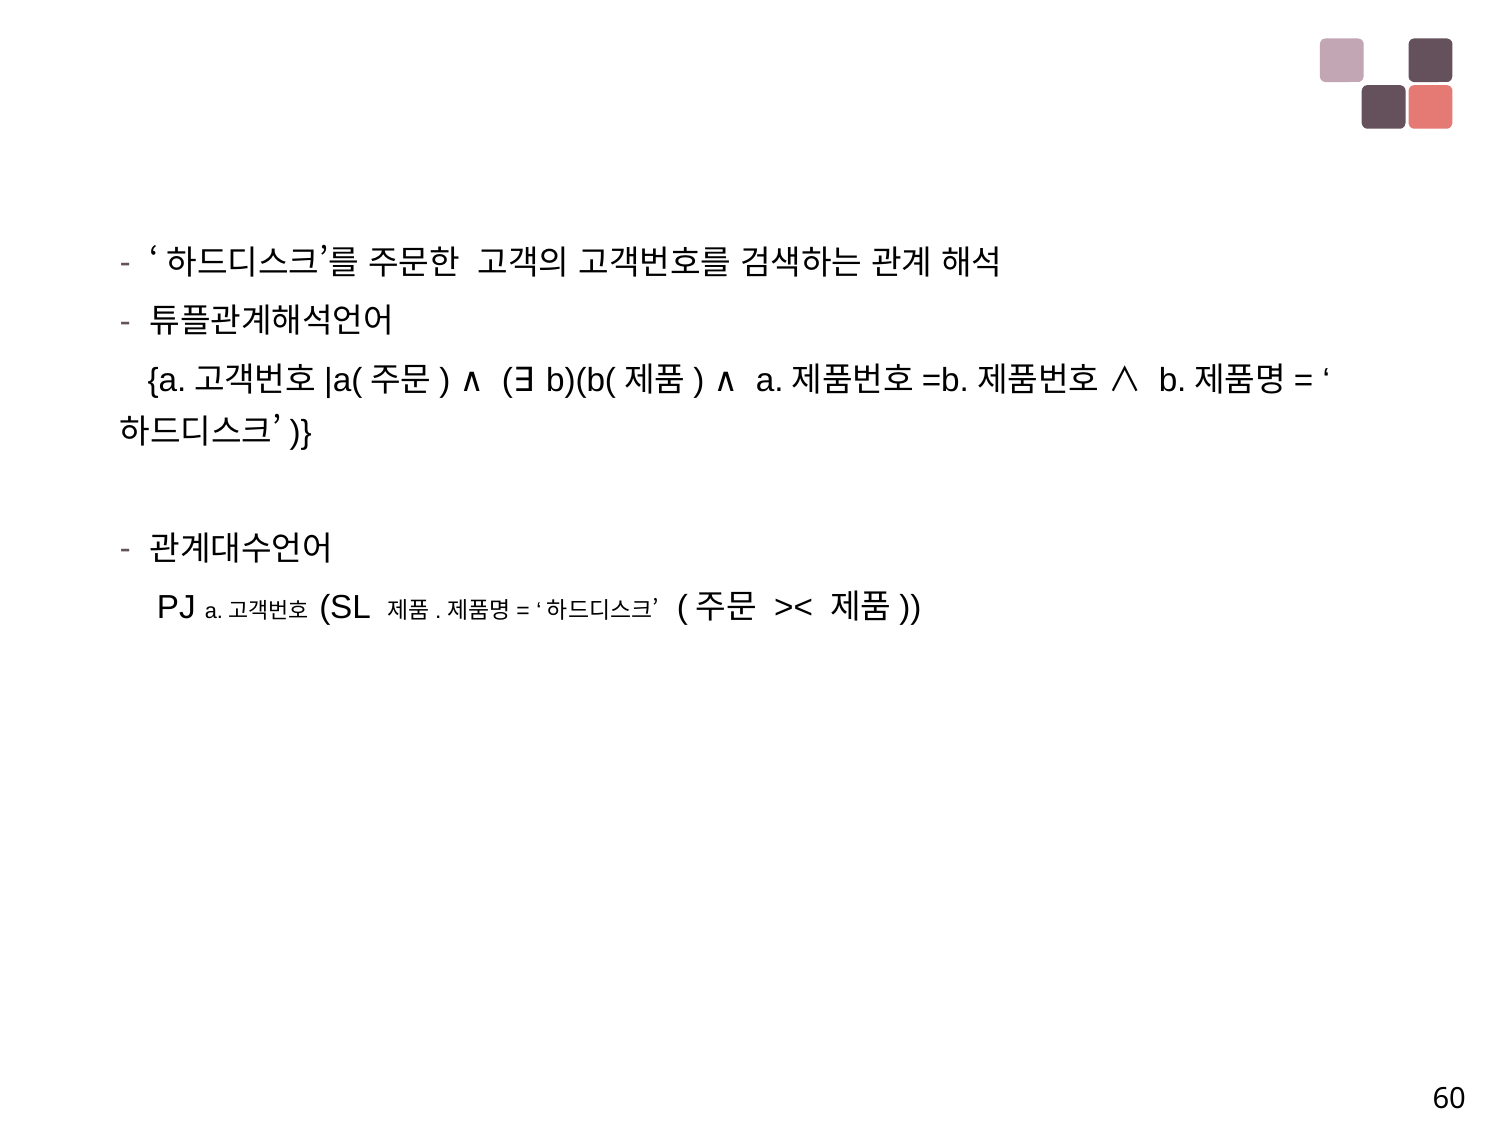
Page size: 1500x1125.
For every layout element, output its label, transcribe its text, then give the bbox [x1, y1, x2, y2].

slide_number 60 [1130, 1071, 1481, 1110]
list ‘하드디스크’를 주문한 고객의 고객번호를 검색하는 관계 해석 튜플관계해석언어 {a.고객번호|a(주문) ∧ (∃b)(b(제품) ∧ a.제품번호=b.제품번호 ∧ b.제품명= ‘하드디스크’)} 관계대수언어 PJ a.고객번호 (SL 제품.제품명= ‘하드디스크’ (주문 >< 제품)) [45, 173, 1478, 1064]
